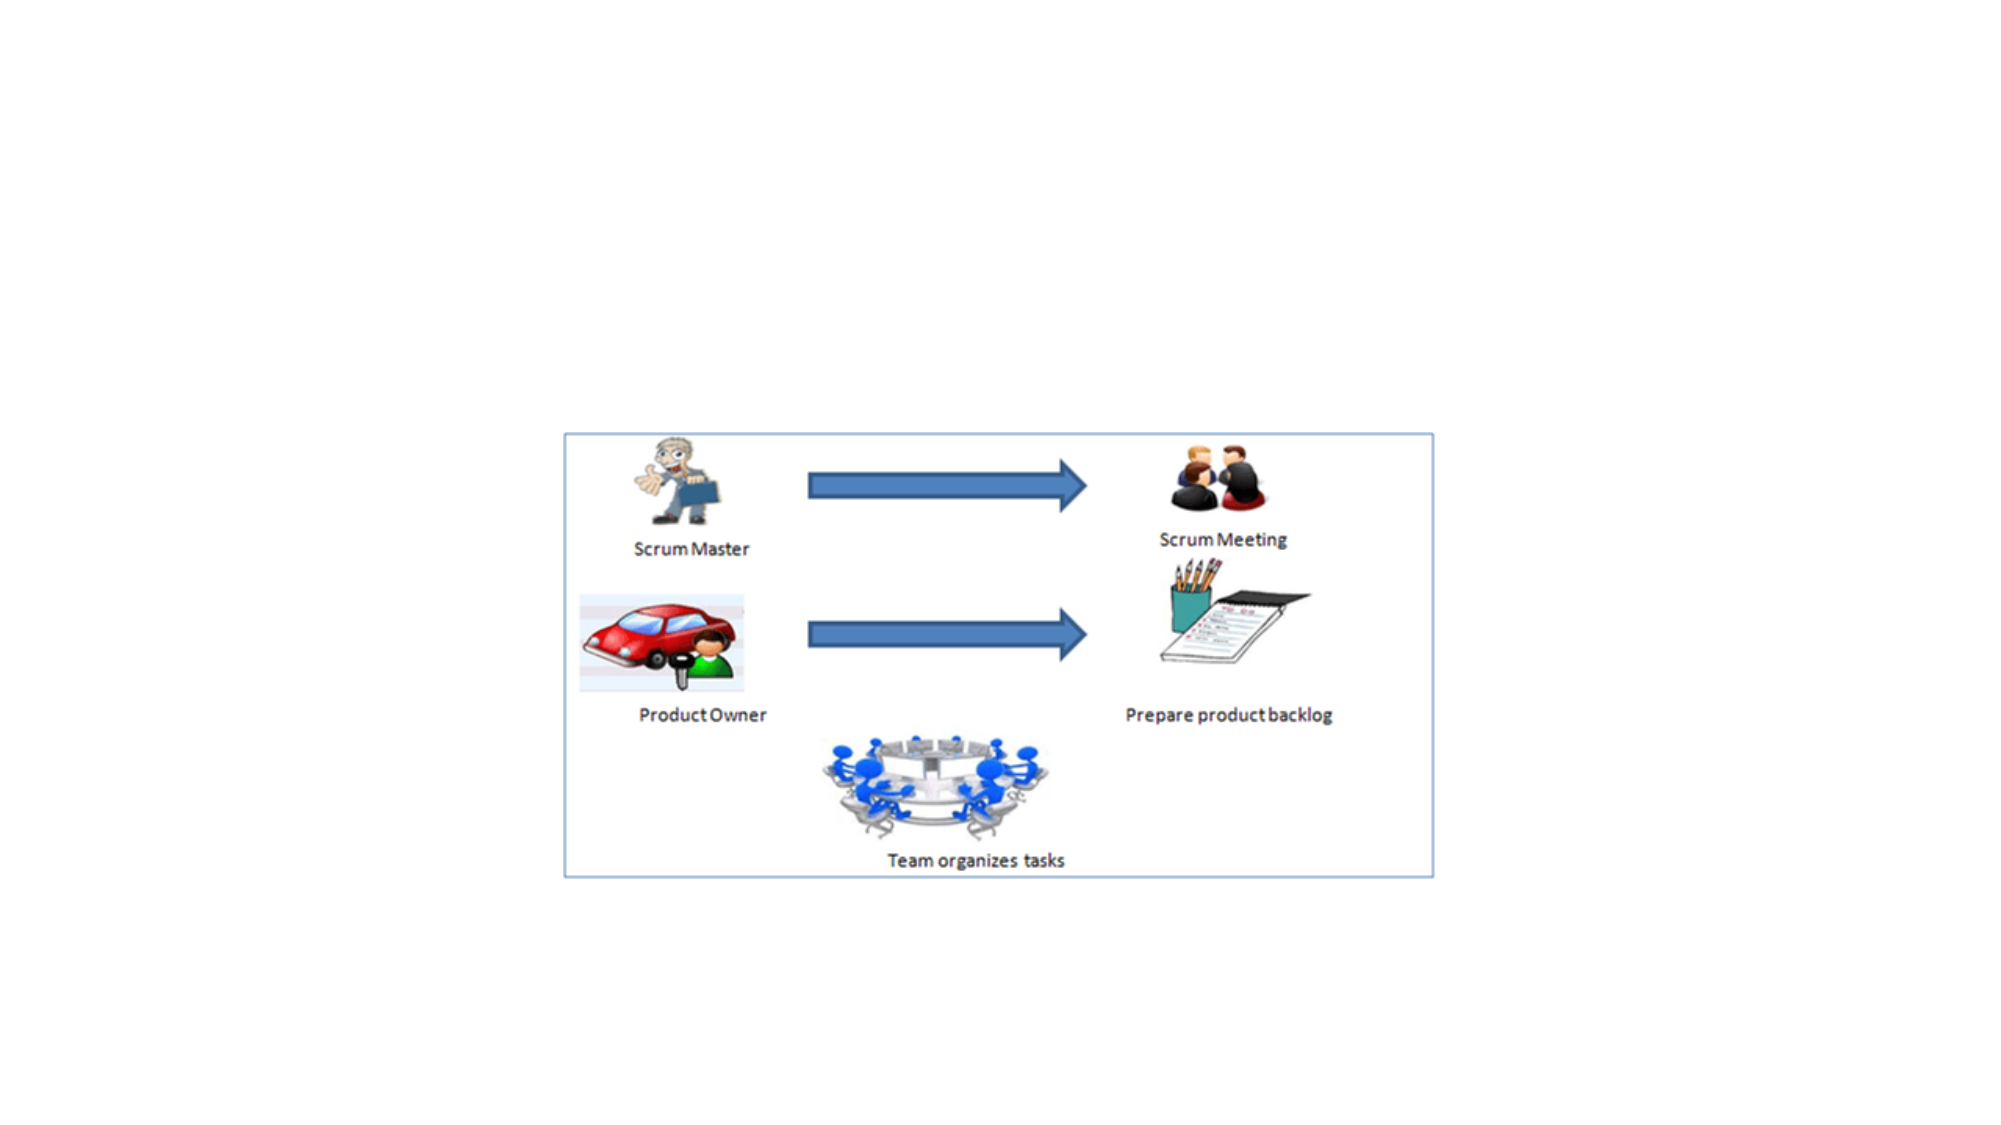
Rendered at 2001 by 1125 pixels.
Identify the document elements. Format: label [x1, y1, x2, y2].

list [562, 431, 1438, 882]
